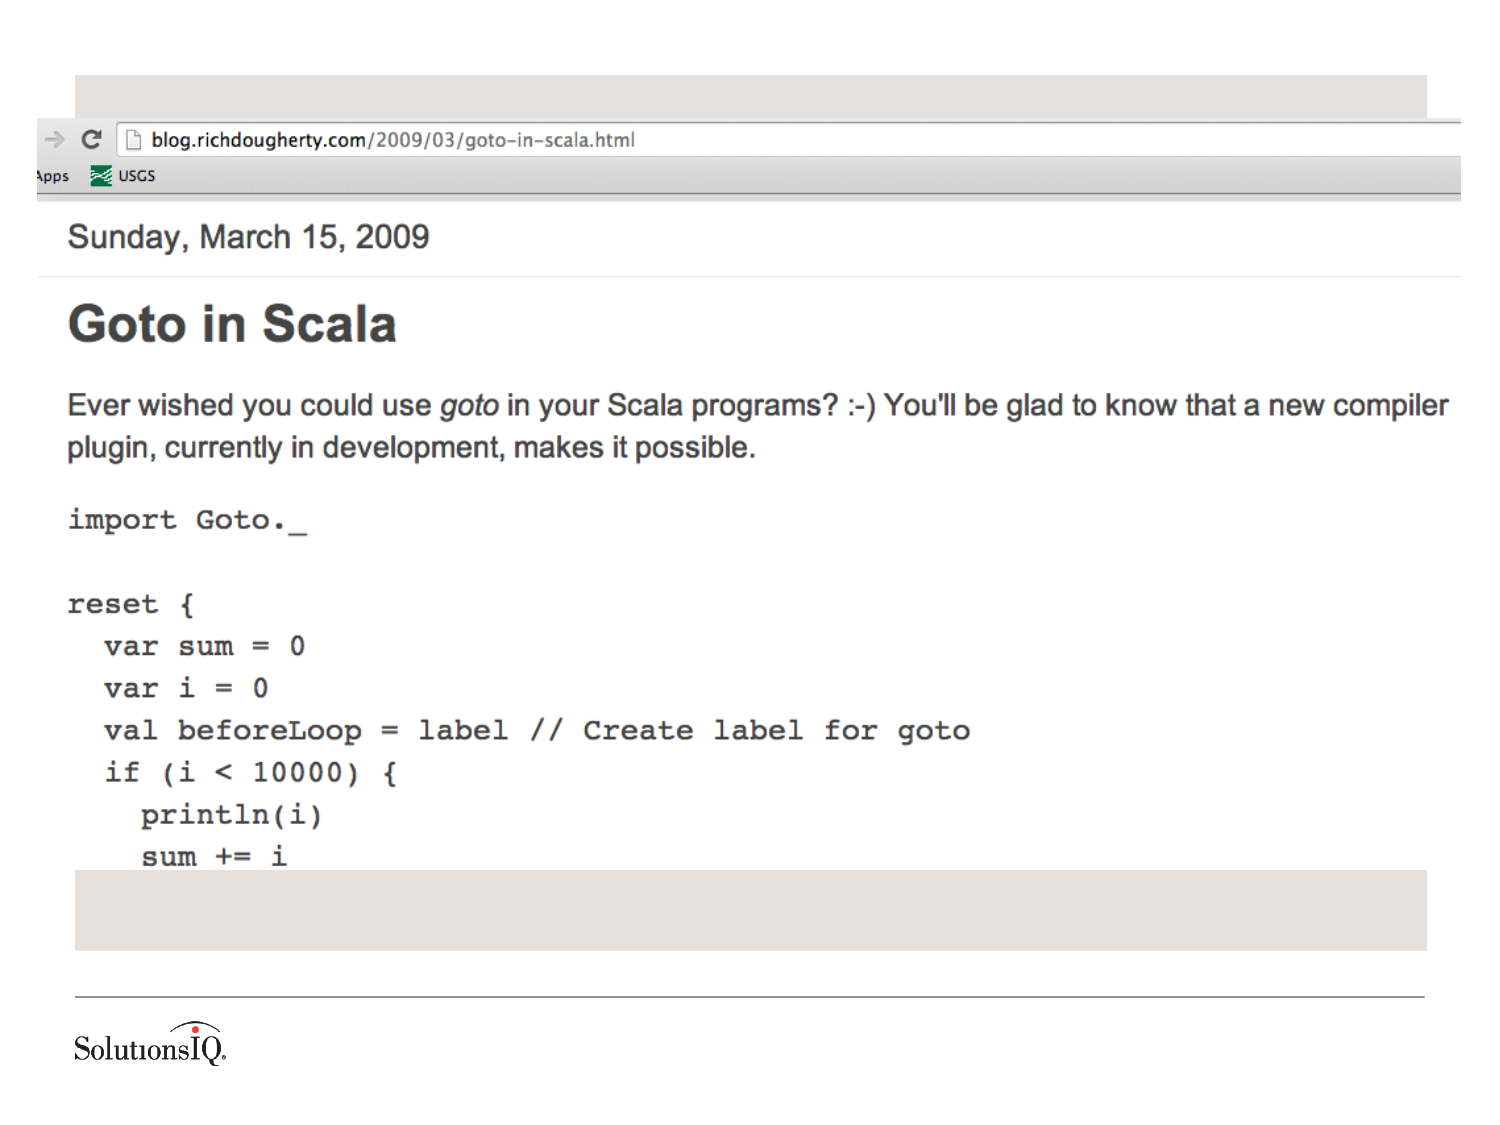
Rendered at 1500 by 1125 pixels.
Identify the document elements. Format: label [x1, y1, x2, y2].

picture [75, 1021, 227, 1066]
picture [37, 118, 1461, 871]
